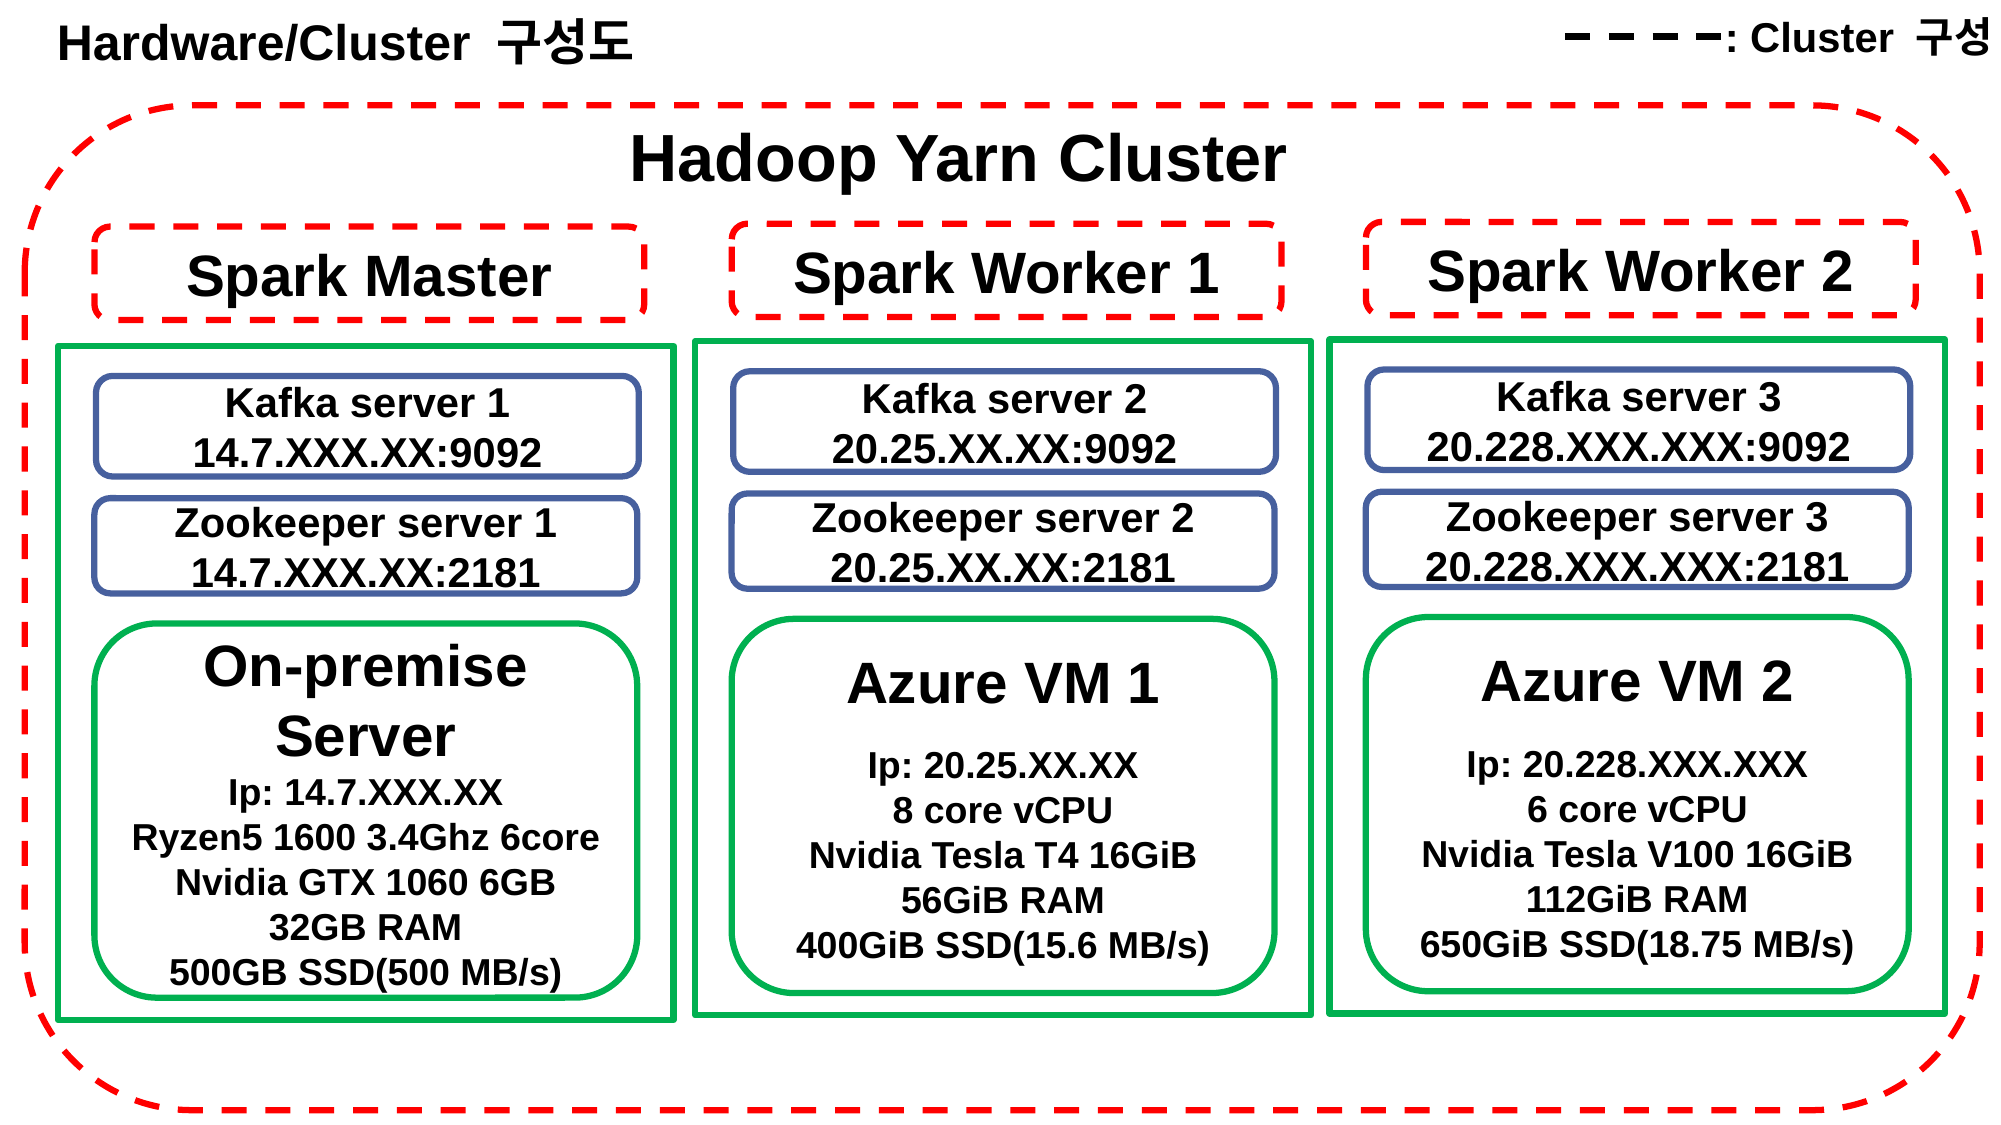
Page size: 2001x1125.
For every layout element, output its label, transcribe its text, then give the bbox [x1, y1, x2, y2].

text_box Spark Worker 2 [1364, 220, 1918, 317]
text_box Hadoop Yarn Cluster [544, 107, 1373, 203]
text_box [57, 345, 675, 1021]
text_box Spark Master [92, 224, 646, 322]
text_box Spark Worker 1 [730, 222, 1284, 319]
text_box : Cluster 구성 [1710, 2, 2000, 68]
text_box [694, 340, 1312, 1016]
text_box Hardware/Cluster 구성도 [47, 14, 645, 73]
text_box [1329, 338, 1946, 1015]
text_box [23, 103, 1982, 1112]
